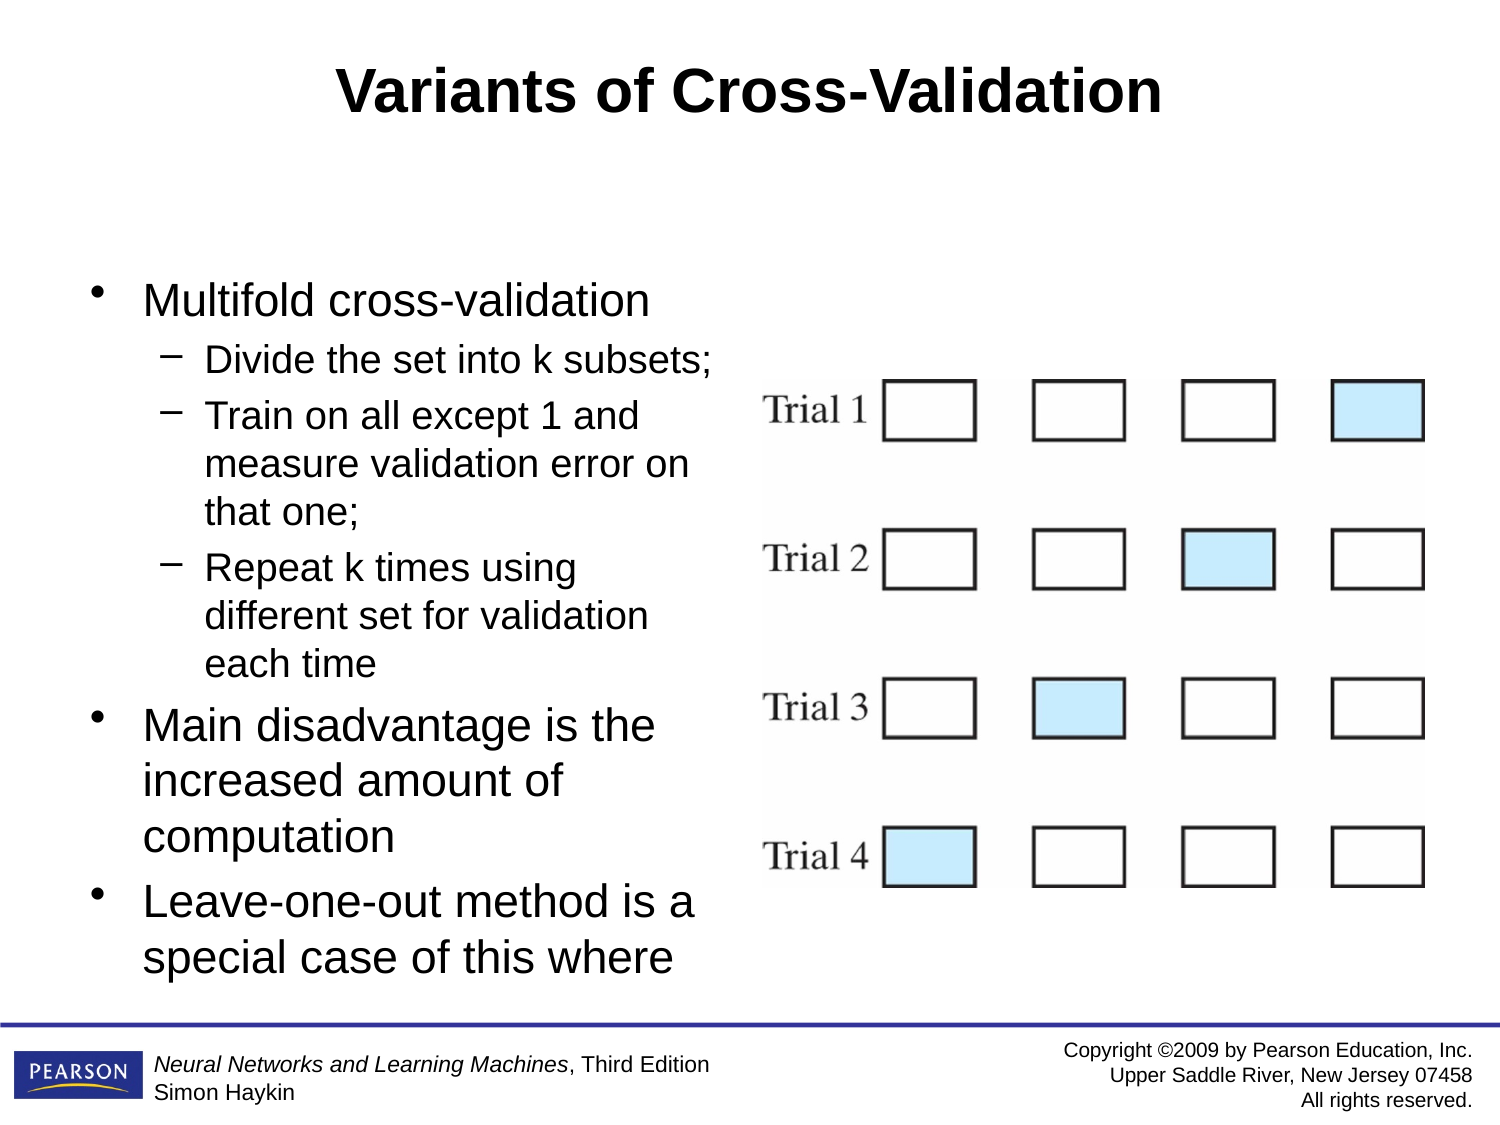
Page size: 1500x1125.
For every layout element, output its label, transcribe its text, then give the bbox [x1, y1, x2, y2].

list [762, 379, 1426, 889]
picture [12, 1049, 144, 1100]
title Variants of Cross-Validation [75, 50, 1425, 125]
